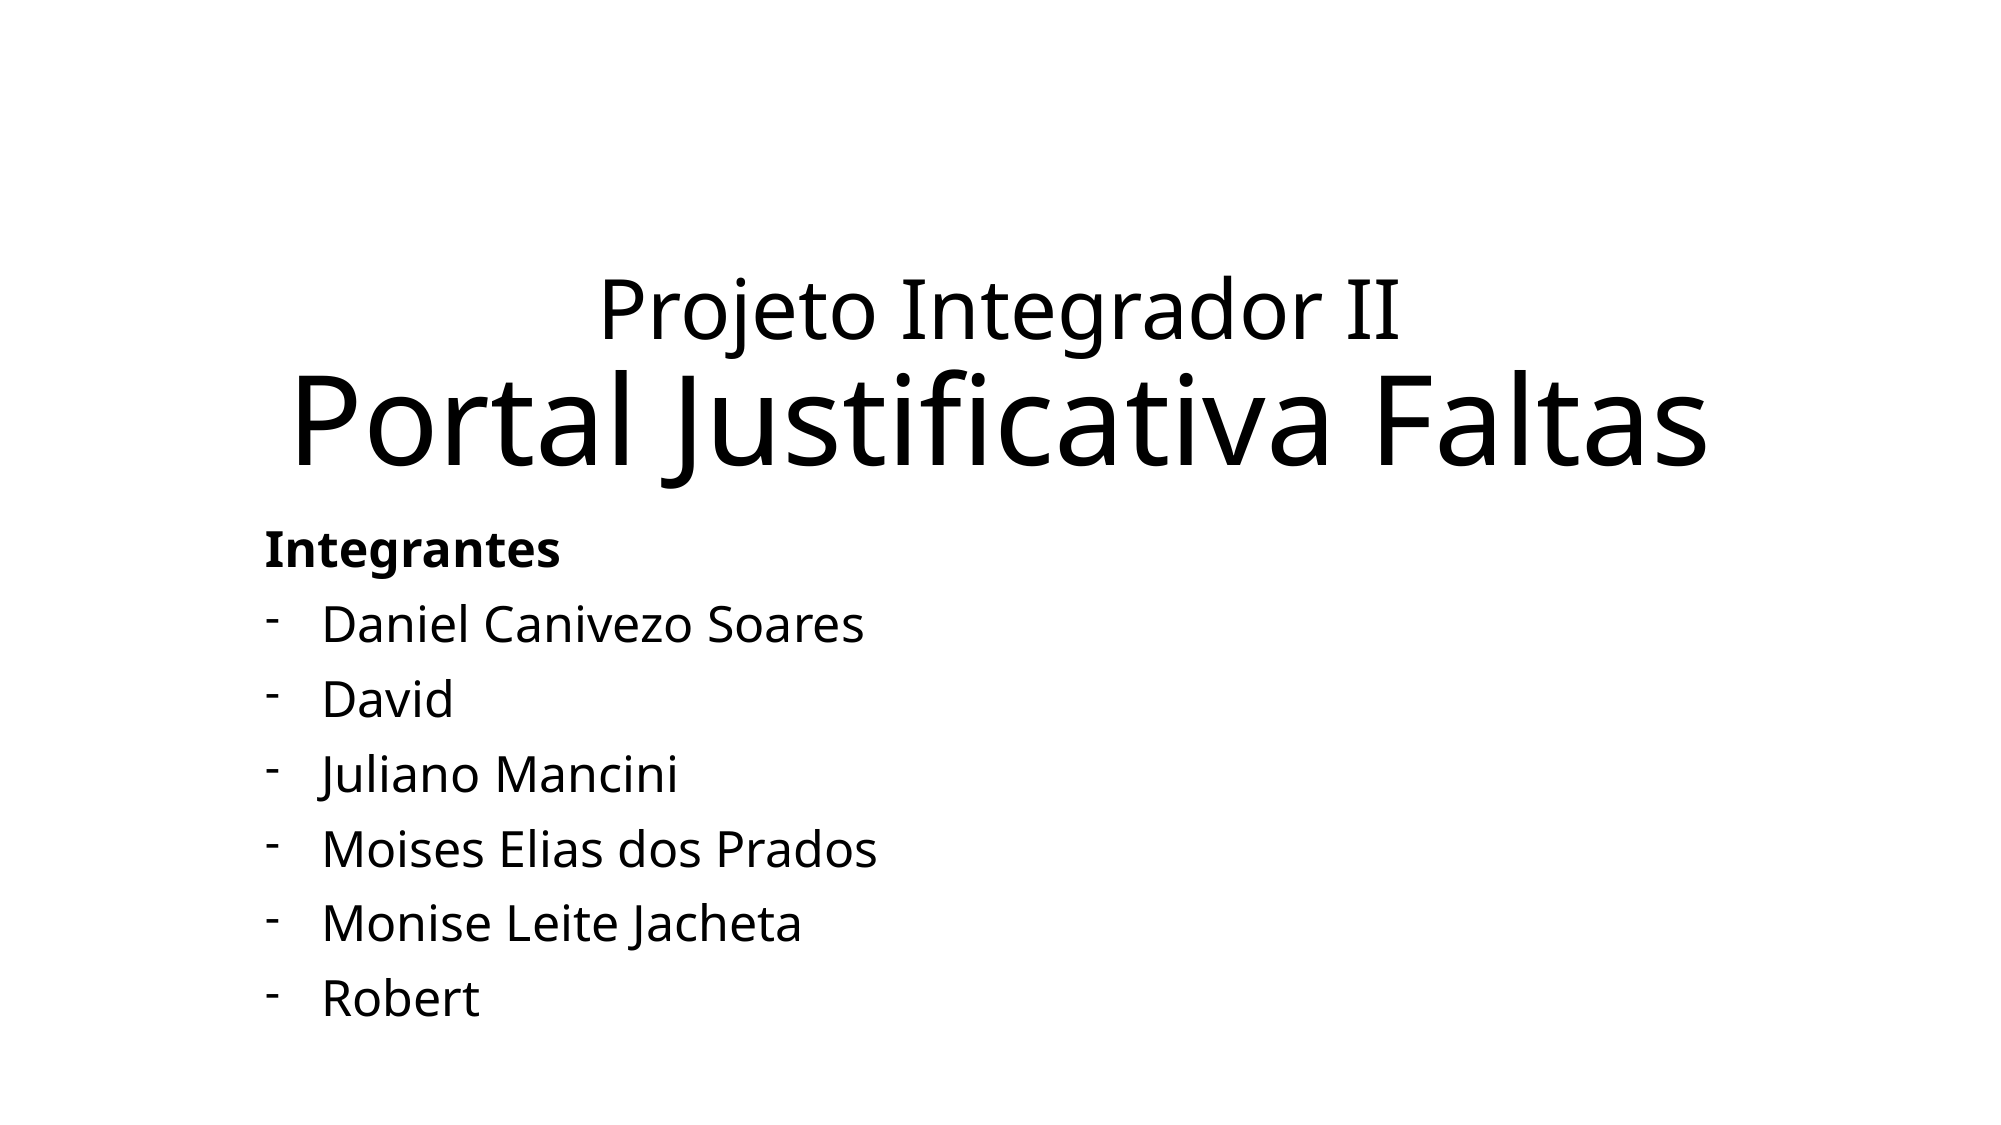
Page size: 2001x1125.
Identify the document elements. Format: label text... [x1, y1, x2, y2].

title Projeto Integrador II Portal Justificativa Faltas [249, 184, 1750, 517]
subtitle Integrantes Daniel Canivezo Soares David Juliano Mancini Moises Elias dos Prados Monise Leite Jacheta Robert [249, 517, 1750, 1094]
